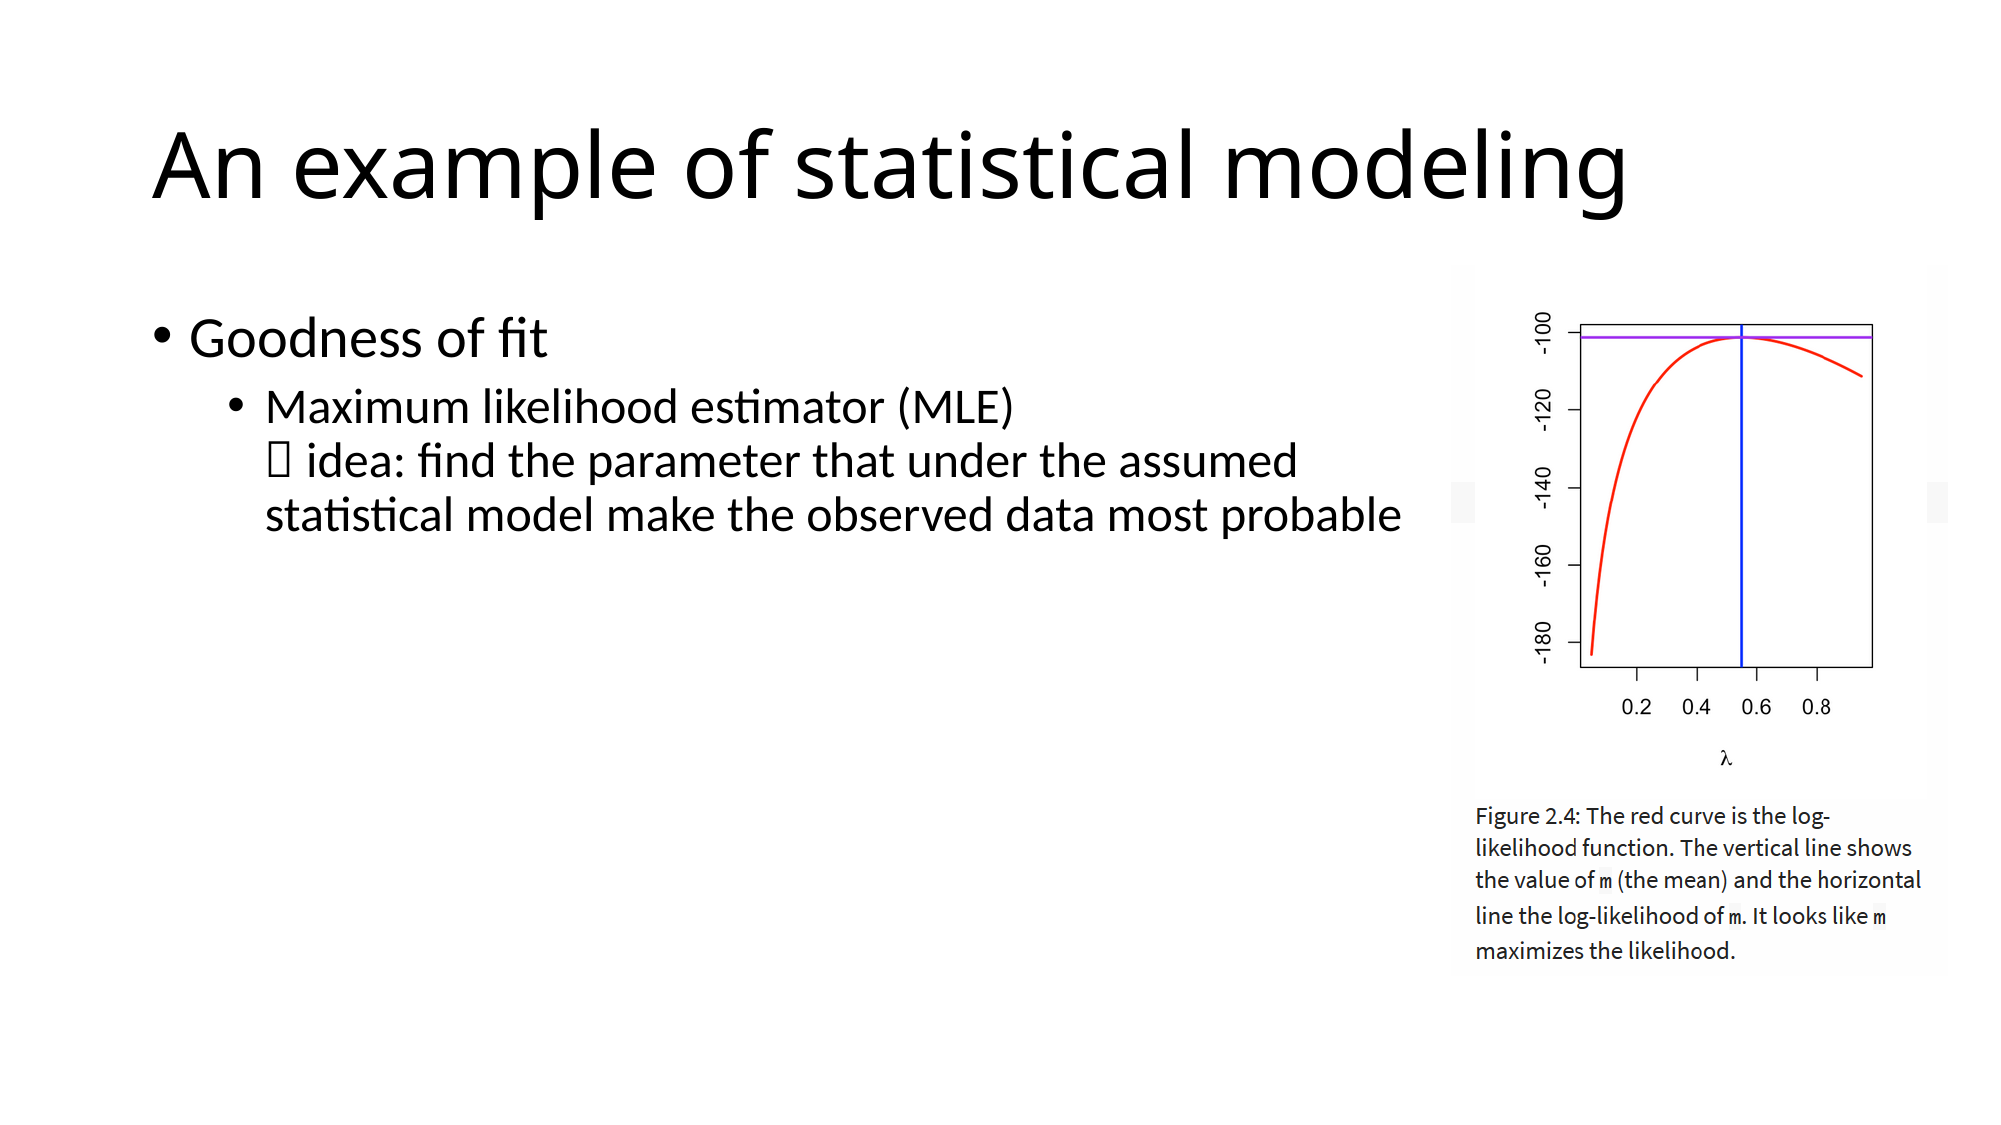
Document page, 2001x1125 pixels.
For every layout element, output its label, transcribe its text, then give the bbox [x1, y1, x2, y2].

picture [1451, 265, 1948, 976]
title An example of statistical modeling [137, 59, 1863, 278]
list Goodness of fit Maximum likelihood estimator (MLE)  idea: find the parameter that under the assumed statistical model make the observed data most probable [137, 299, 1452, 1014]
